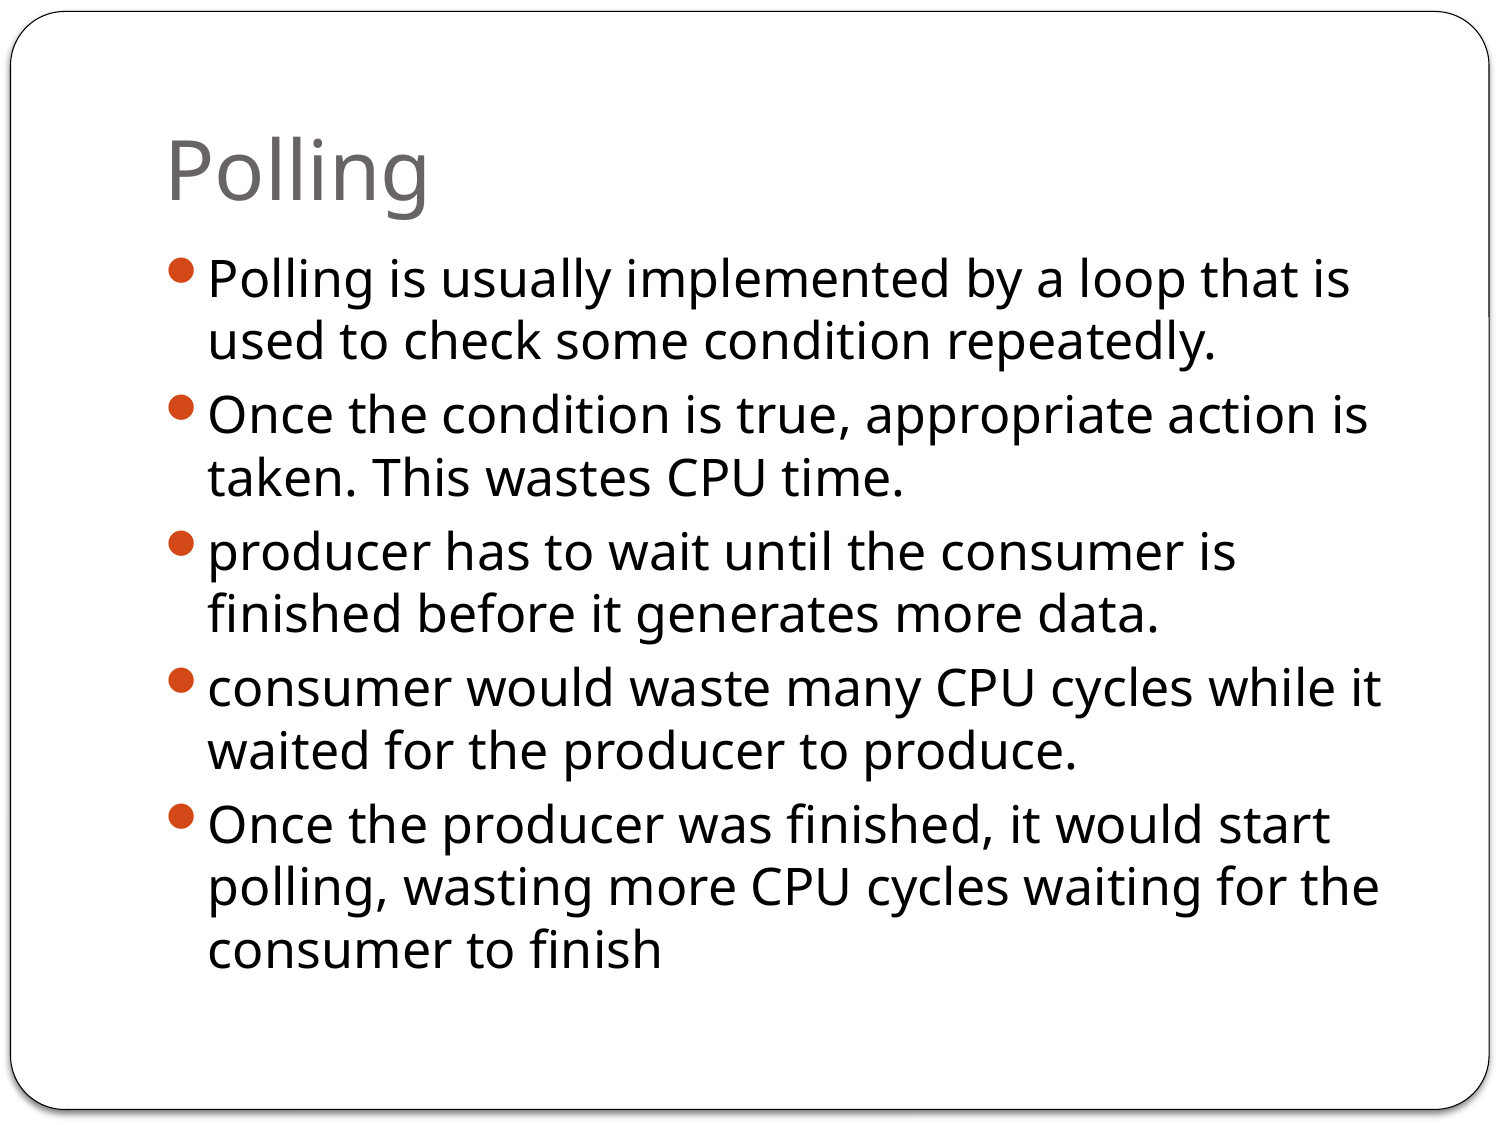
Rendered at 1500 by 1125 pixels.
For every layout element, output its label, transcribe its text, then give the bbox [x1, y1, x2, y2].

title Polling [150, 45, 1425, 233]
list Polling is usually implemented by a loop that is used to check some condition repeatedly. Once the condition is true, appropriate action is taken. This wastes CPU time. producer has to wait until the consumer is finished before it generates more data. consumer would waste many CPU cycles while it waited for the producer to produce. Once the producer was finished, it would start polling, wasting more CPU cycles waiting for the consumer to finish [150, 237, 1425, 988]
